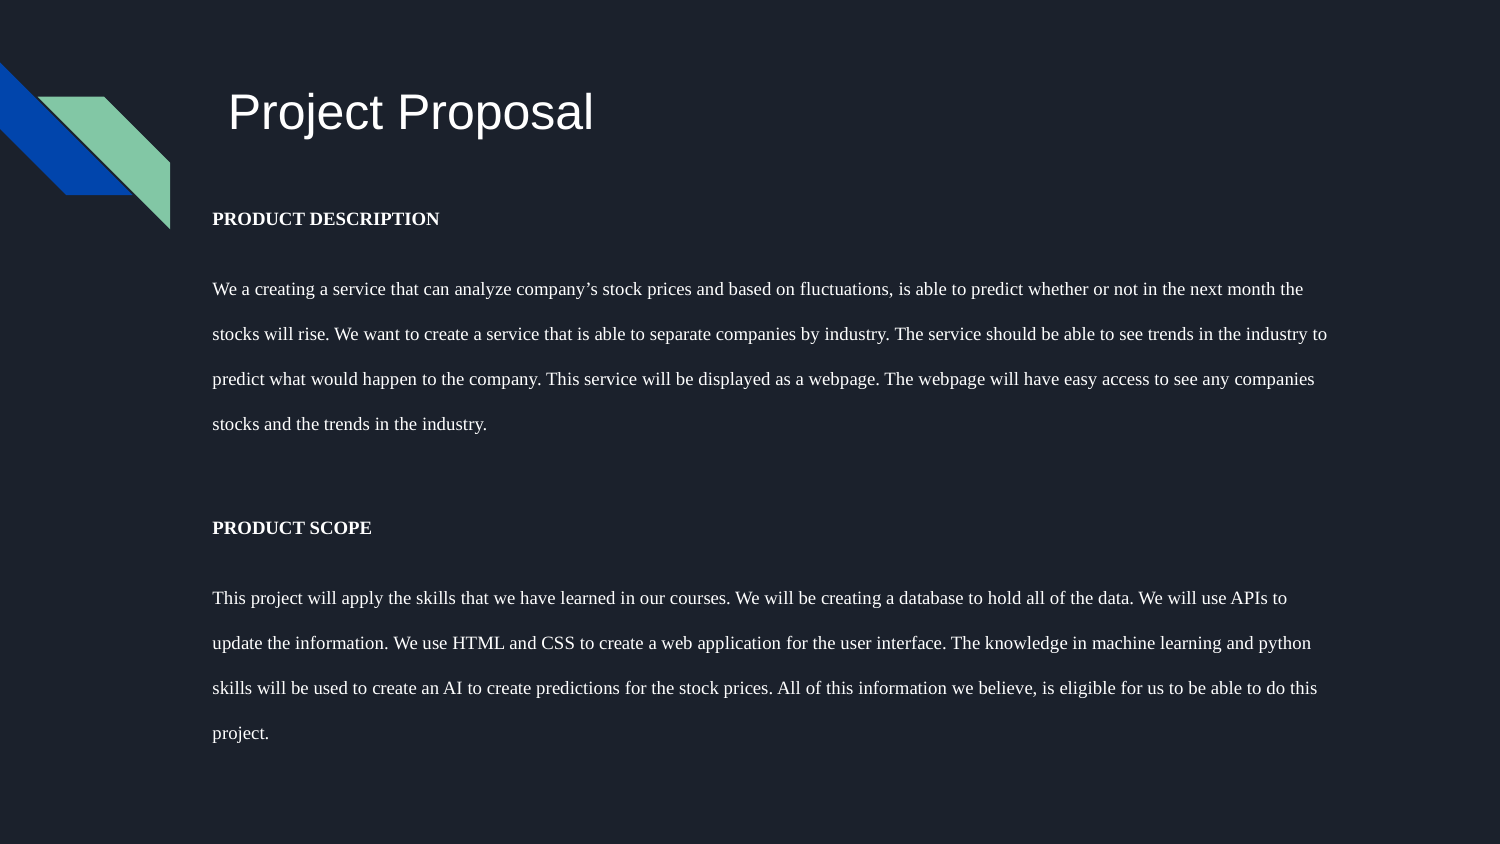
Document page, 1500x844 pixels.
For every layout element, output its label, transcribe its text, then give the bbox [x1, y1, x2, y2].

list PRODUCT DESCRIPTION We a creating a service that can analyze company’s stock prices and based on fluctuations, is able to predict whether or not in the next month the stocks will rise. We want to create a service that is able to separate companies by industry. The service should be able to see trends in the industry to predict what would happen to the company. This service will be displayed as a webpage. The webpage will have easy access to see any companies stocks and the trends in the industry. PRODUCT SCOPE This project will apply the skills that we have learned in our courses. We will be creating a database to hold all of the data. We will use APIs to update the information. We use HTML and CSS to create a web application for the user interface. The knowledge in machine learning and python skills will be used to create an AI to create predictions for the stock prices. All of this information we believe, is eligible for us to be able to do this project. [197, 169, 1353, 772]
title Project Proposal [212, 64, 1368, 215]
